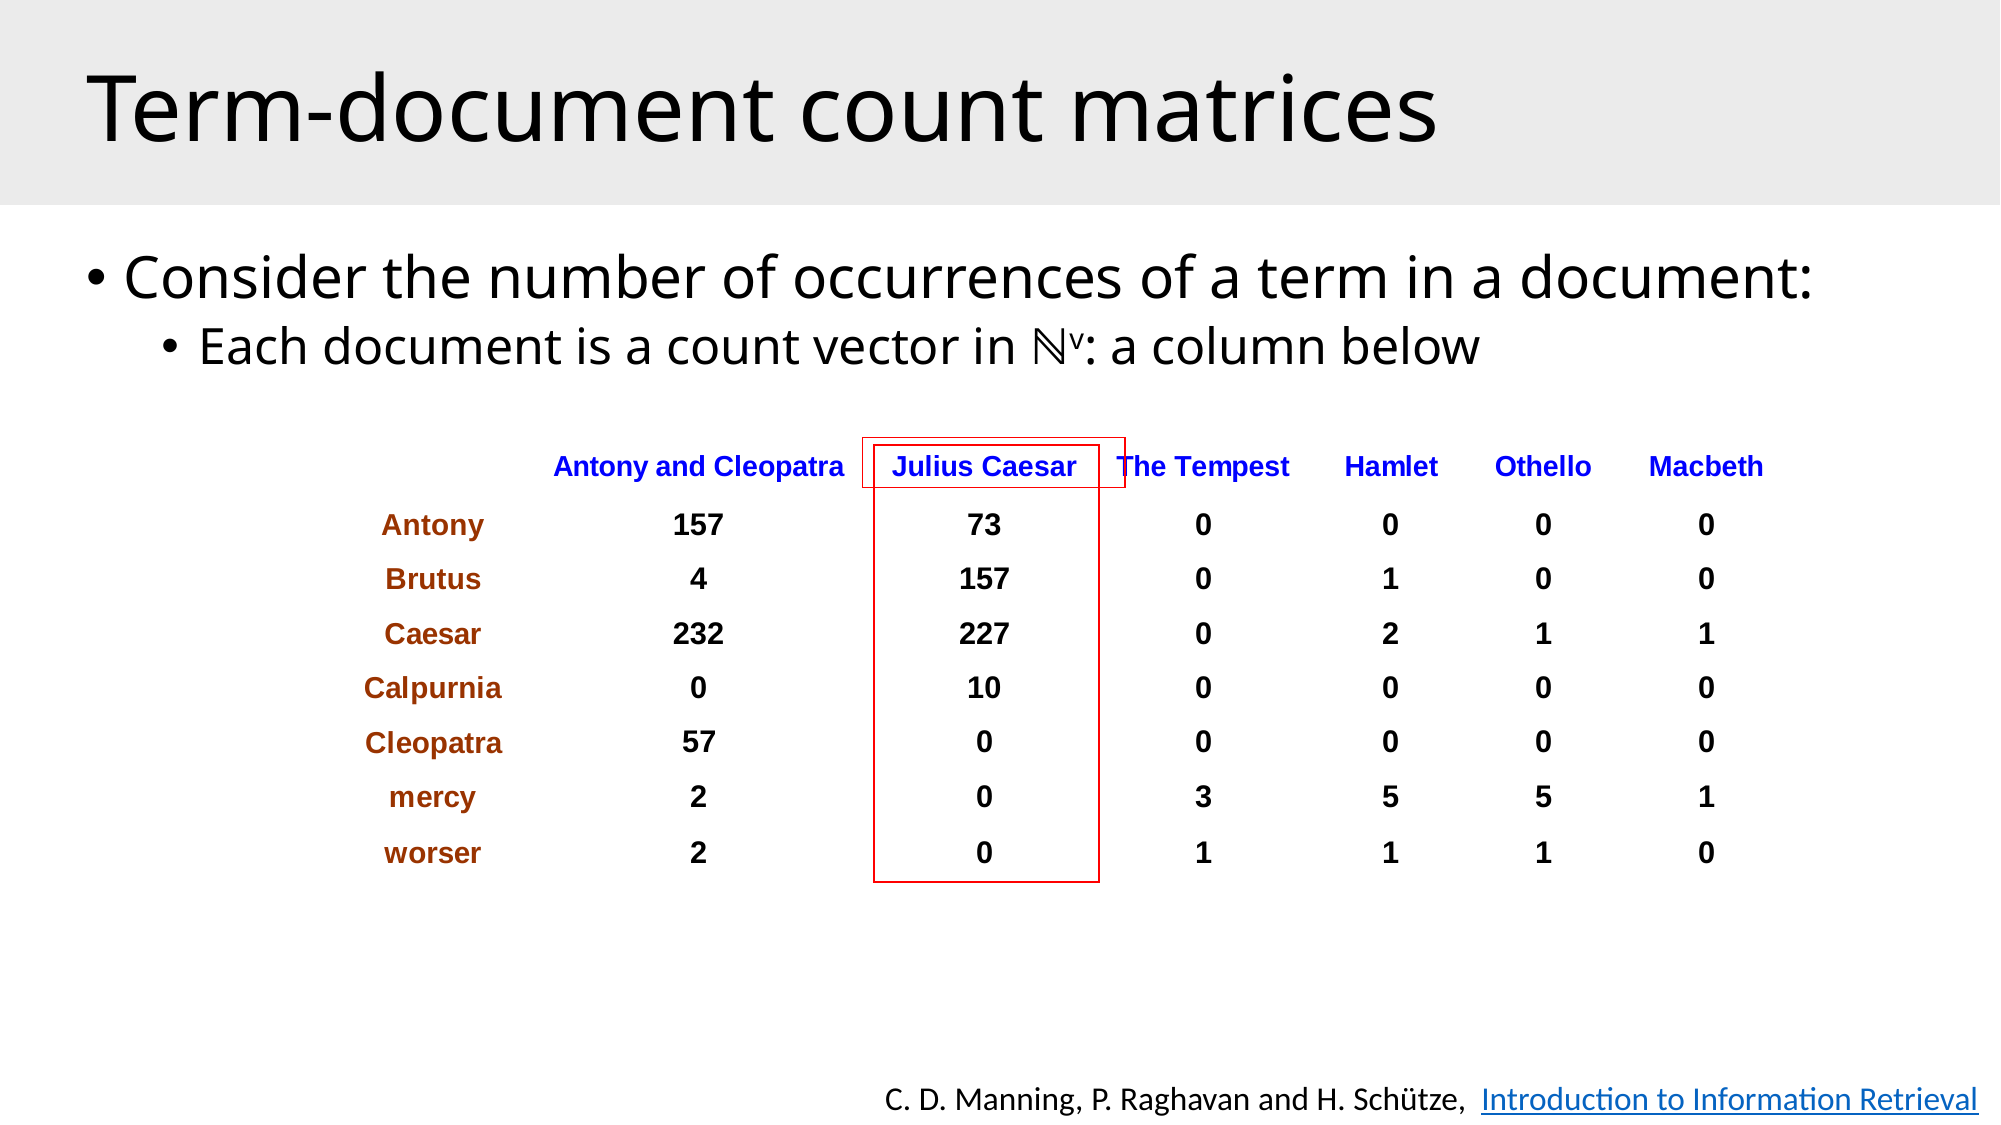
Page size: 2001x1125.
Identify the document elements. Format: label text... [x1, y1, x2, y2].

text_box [336, 437, 1802, 883]
list Consider the number of occurrences of a term in a document: Each document is a count vector in ℕv: a column below [71, 240, 1929, 1072]
title Term-document count matrices [71, 53, 1929, 171]
text_box C. D. Manning, P. Raghavan and H. Schütze, Introduction to Information Retrieval [870, 1069, 1994, 1125]
